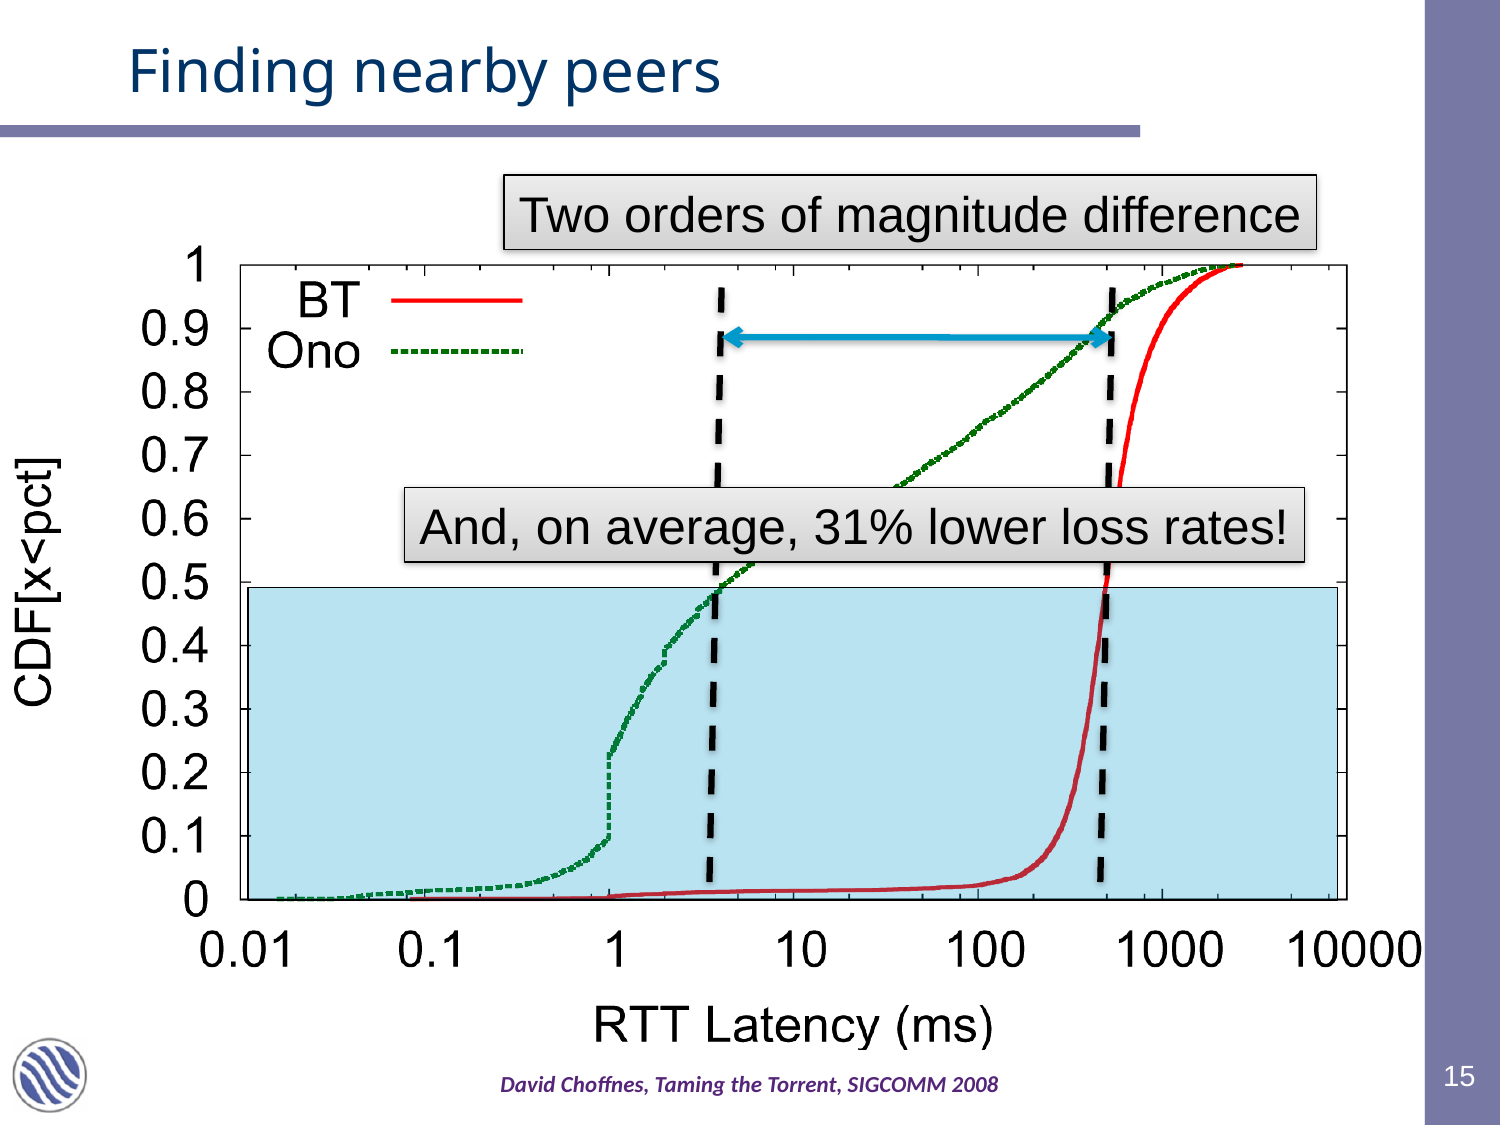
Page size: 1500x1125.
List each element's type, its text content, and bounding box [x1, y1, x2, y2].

footer David Choffnes, Taming the Torrent, SIGCOMM 2008 [262, 1062, 1238, 1100]
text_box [408, 587, 797, 601]
title Finding nearby peers [112, 24, 1413, 113]
text_box Two orders of magnitude difference [503, 174, 1317, 229]
picture [12, 1051, 88, 1113]
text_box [799, 587, 1413, 601]
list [0, 231, 1432, 1051]
slide_number 15 [1425, 1049, 1494, 1125]
